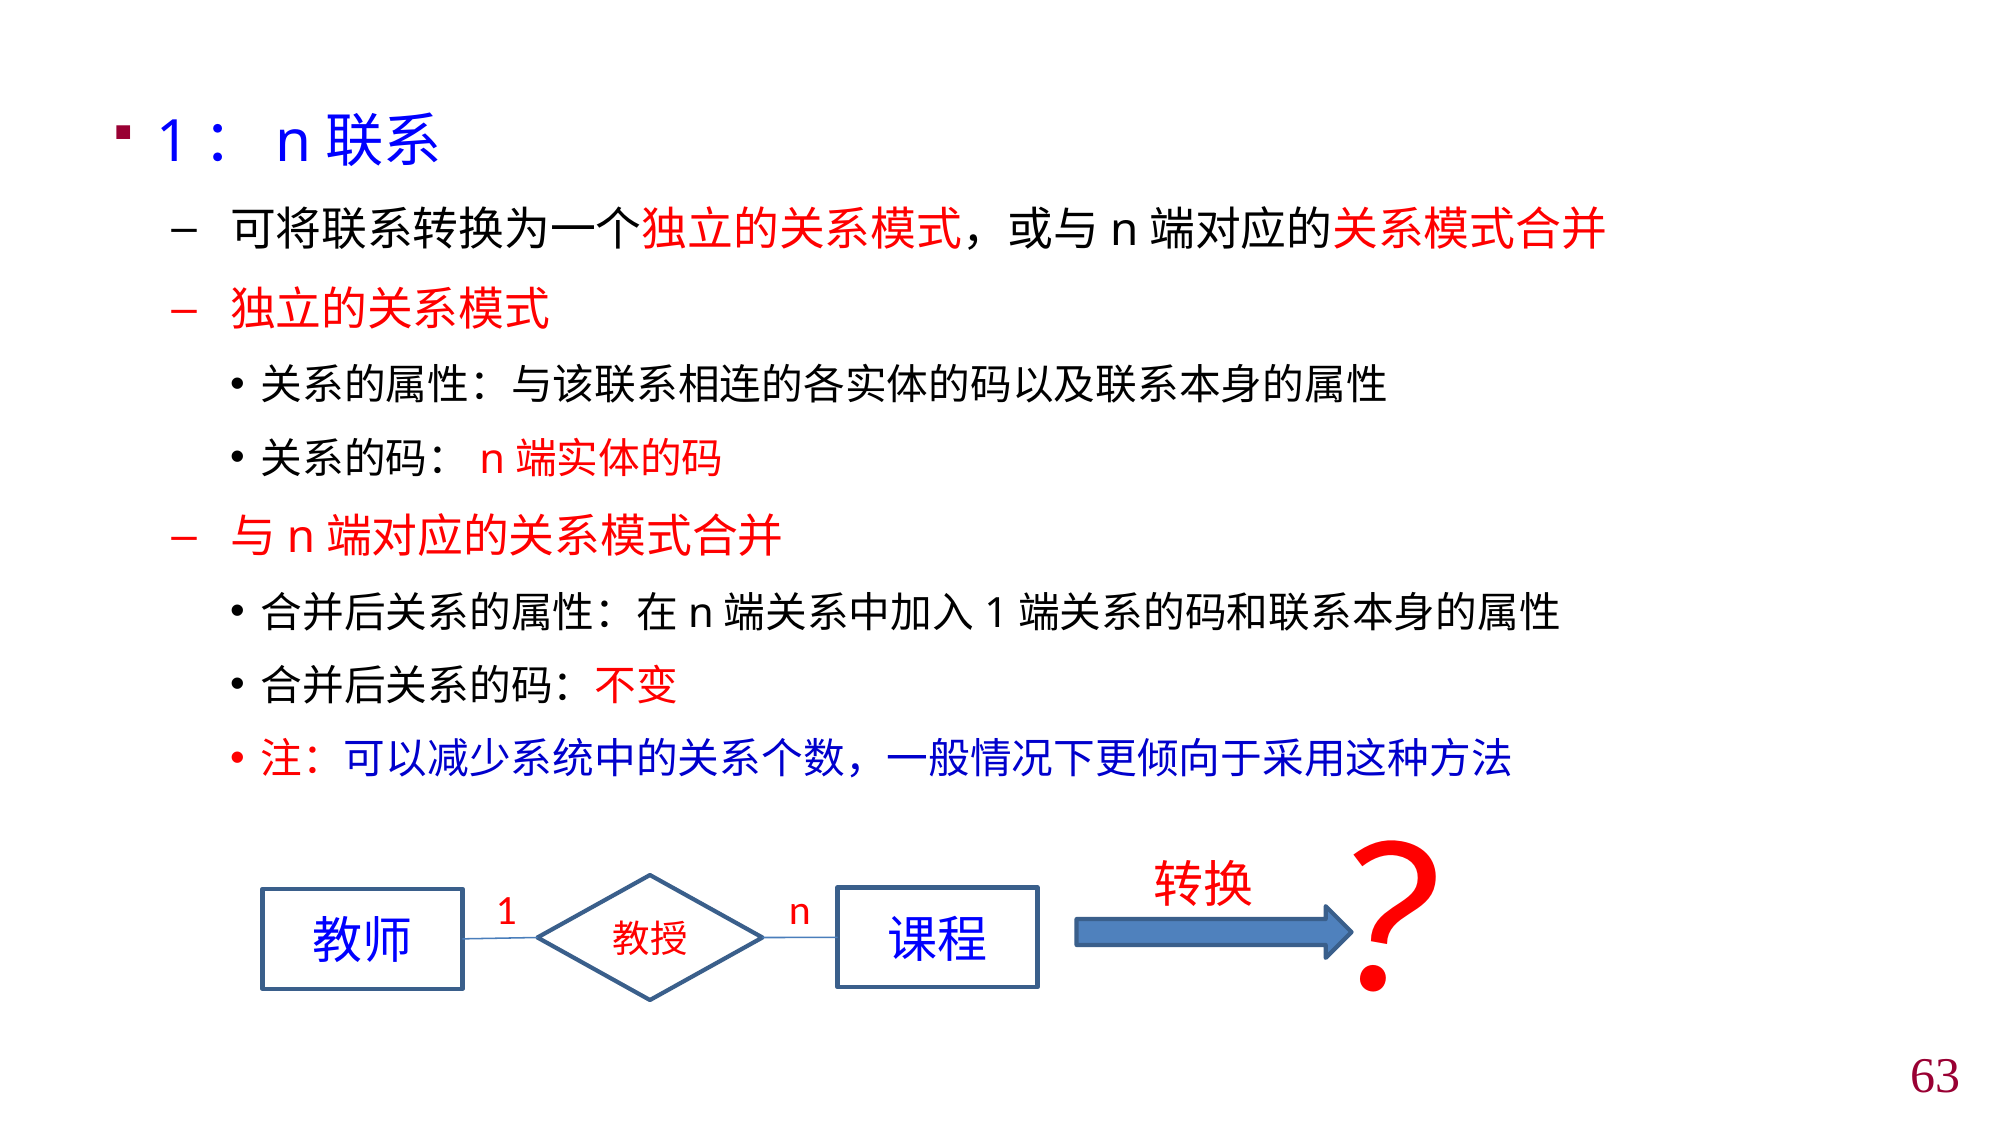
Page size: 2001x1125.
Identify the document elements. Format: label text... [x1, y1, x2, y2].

list 1：n联系 可将联系转换为一个独立的关系模式，或与n端对应的关系模式合并 独立的关系模式 关系的属性：与该联系相连的各实体的码以及联系本身的属性 关系的码：n端实体的码 与n端对应的关系模式合并 合并后关系的属性：在n端关系中加入1端关系的码和联系本身的属性 合并后关系的码：不变 注：可以减少系统中的关系个数，一般情况下更倾向于采用这种方法 [97, 75, 1904, 1073]
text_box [262, 874, 1038, 1001]
slide_number 62 [1550, 1048, 1975, 1096]
text_box 转换 [1115, 845, 1291, 920]
text_box [1074, 916, 1321, 948]
text_box ？ [1301, 775, 1553, 1064]
